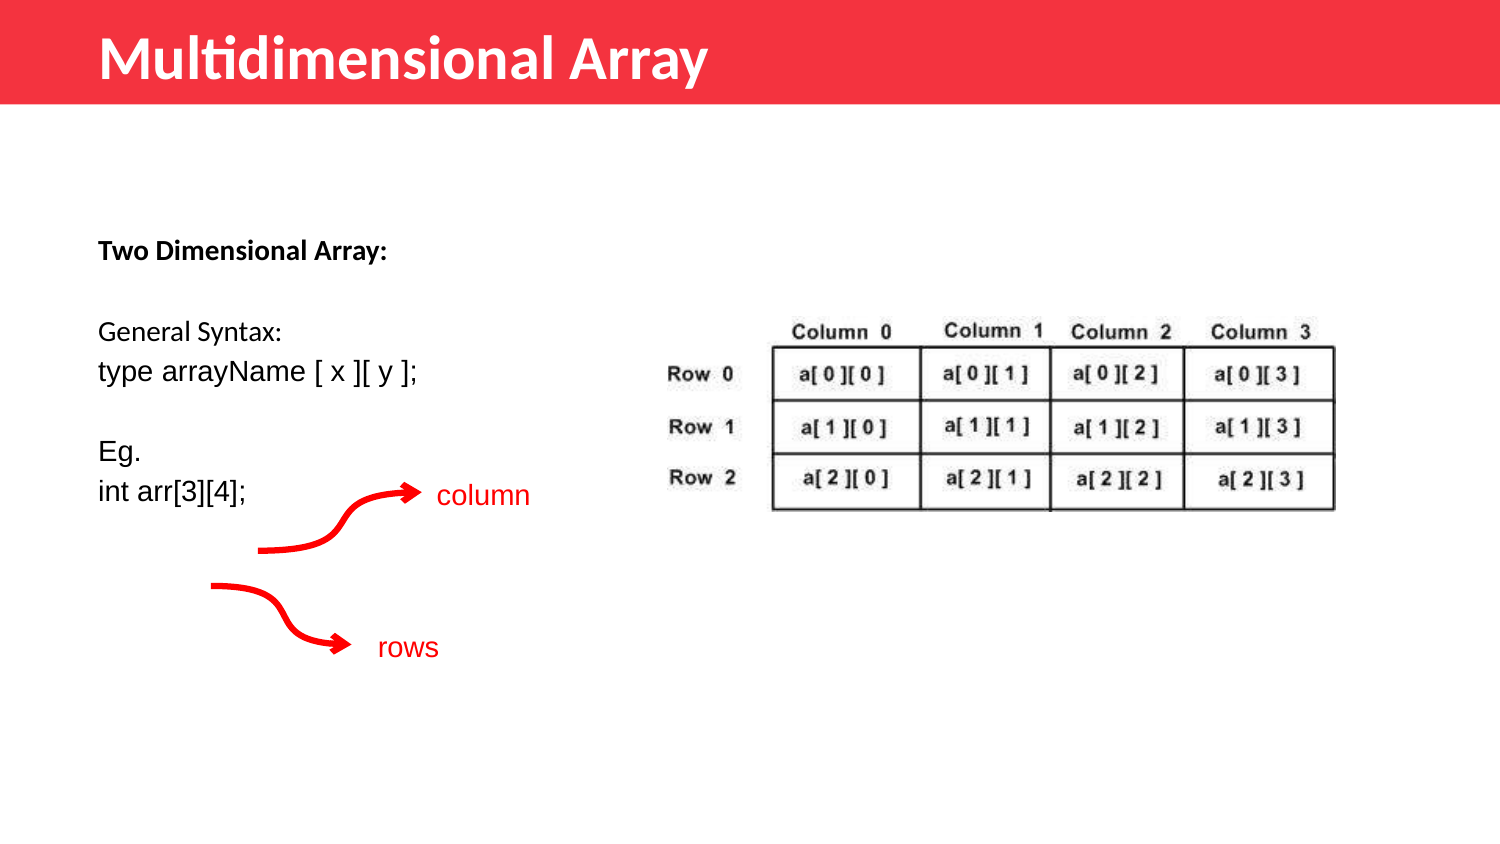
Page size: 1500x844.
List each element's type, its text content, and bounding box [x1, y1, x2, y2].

picture [667, 316, 1336, 512]
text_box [210, 585, 352, 645]
text_box Multidimensional Array [83, 2, 1161, 138]
text_box Two Dimensional Array: General Syntax: type arrayName [ x ][ y ]; Eg. int arr[3][4]; [83, 211, 1398, 633]
text_box column [421, 468, 669, 519]
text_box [257, 491, 423, 551]
text_box [0, 0, 1500, 105]
text_box rows [363, 621, 622, 671]
